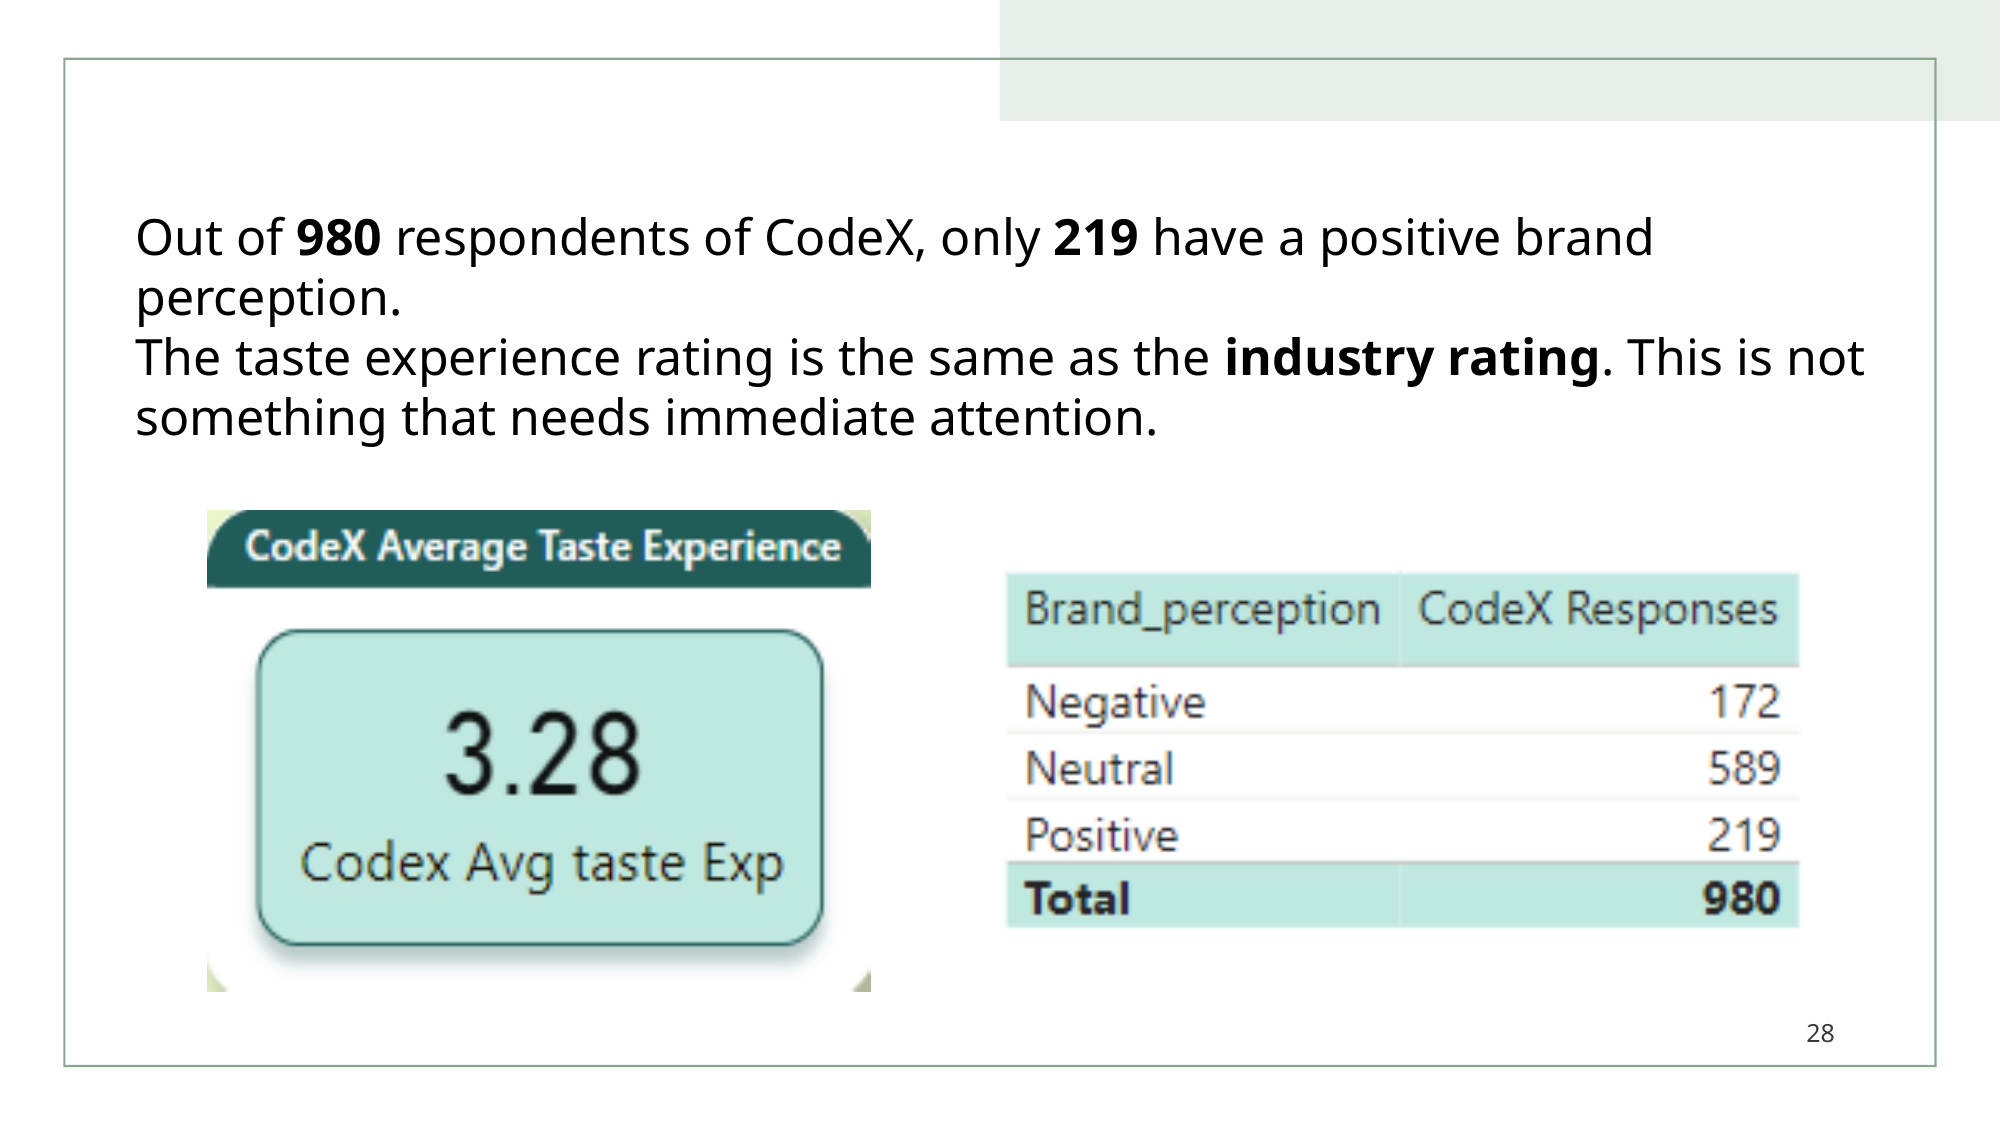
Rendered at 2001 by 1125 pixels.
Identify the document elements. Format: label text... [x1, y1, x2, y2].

text_box Out of 980 respondents of CodeX, only 219 have a positive brand perception. The taste experience rating is the same as the industry rating. This is not something that needs immediate attention. [120, 197, 1922, 453]
picture [999, 562, 1814, 940]
slide_number 28 [1400, 1004, 1850, 1064]
picture [207, 510, 871, 992]
